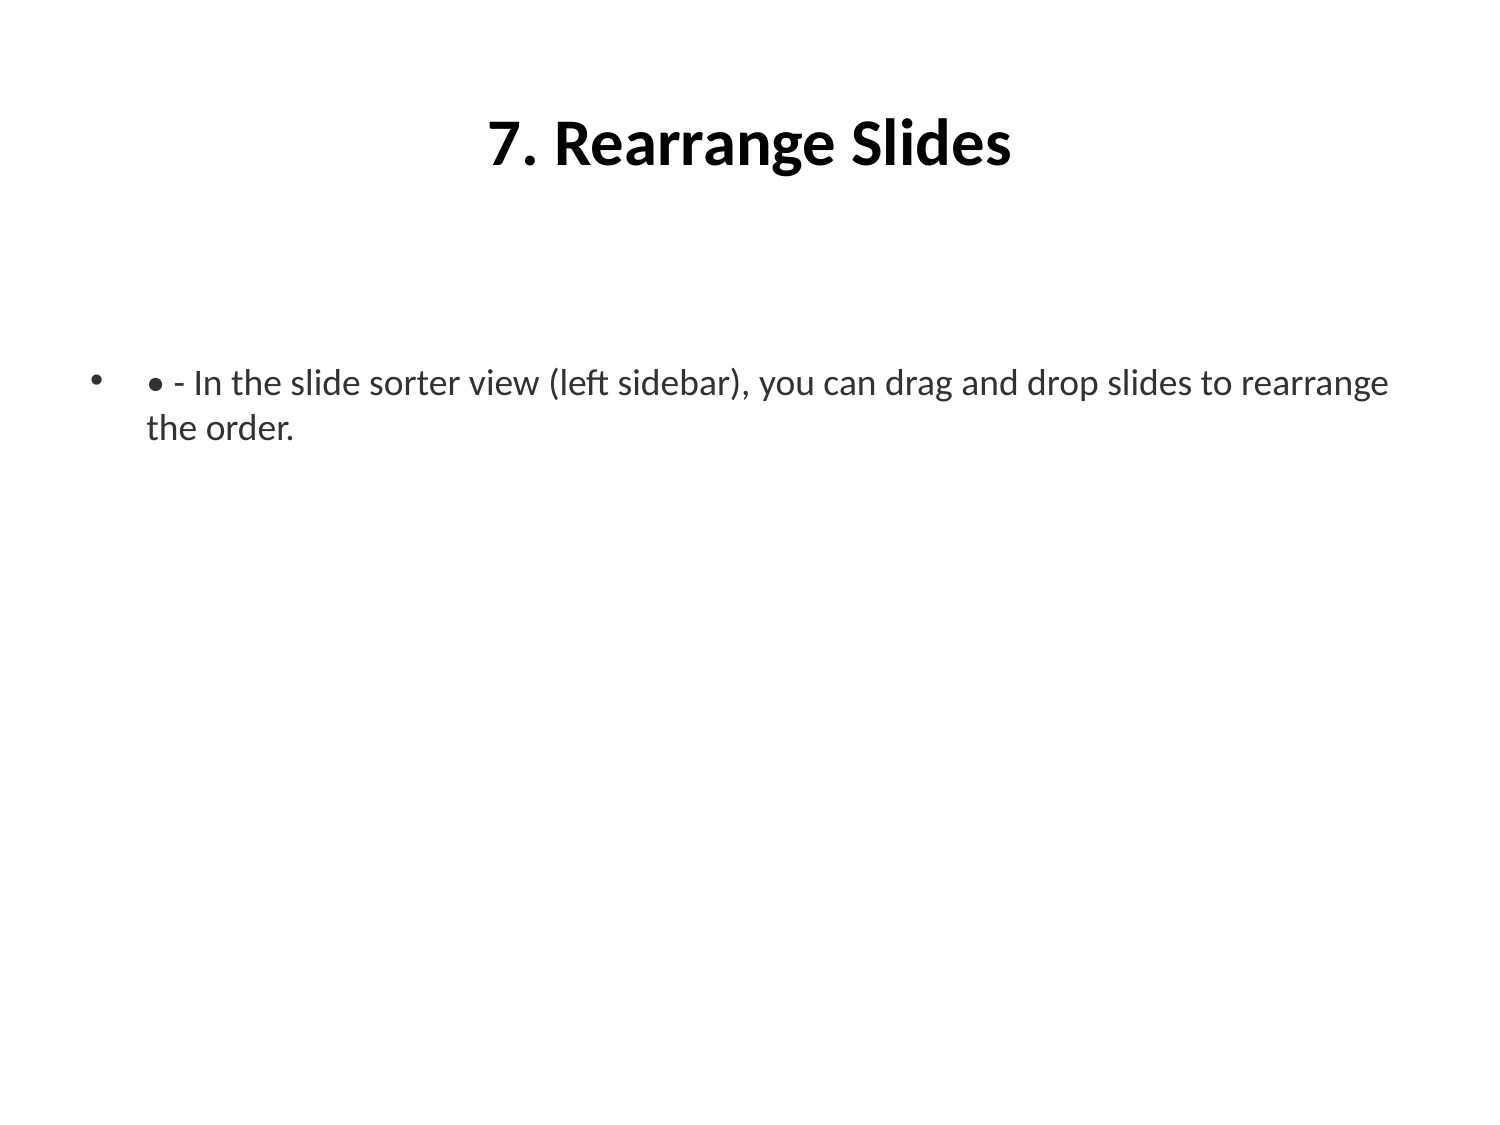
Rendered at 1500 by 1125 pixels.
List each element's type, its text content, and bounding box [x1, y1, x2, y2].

title 7. Rearrange Slides [75, 45, 1425, 233]
list • - In the slide sorter view (left sidebar), you can drag and drop slides to rearrange the order. [75, 262, 1425, 1005]
